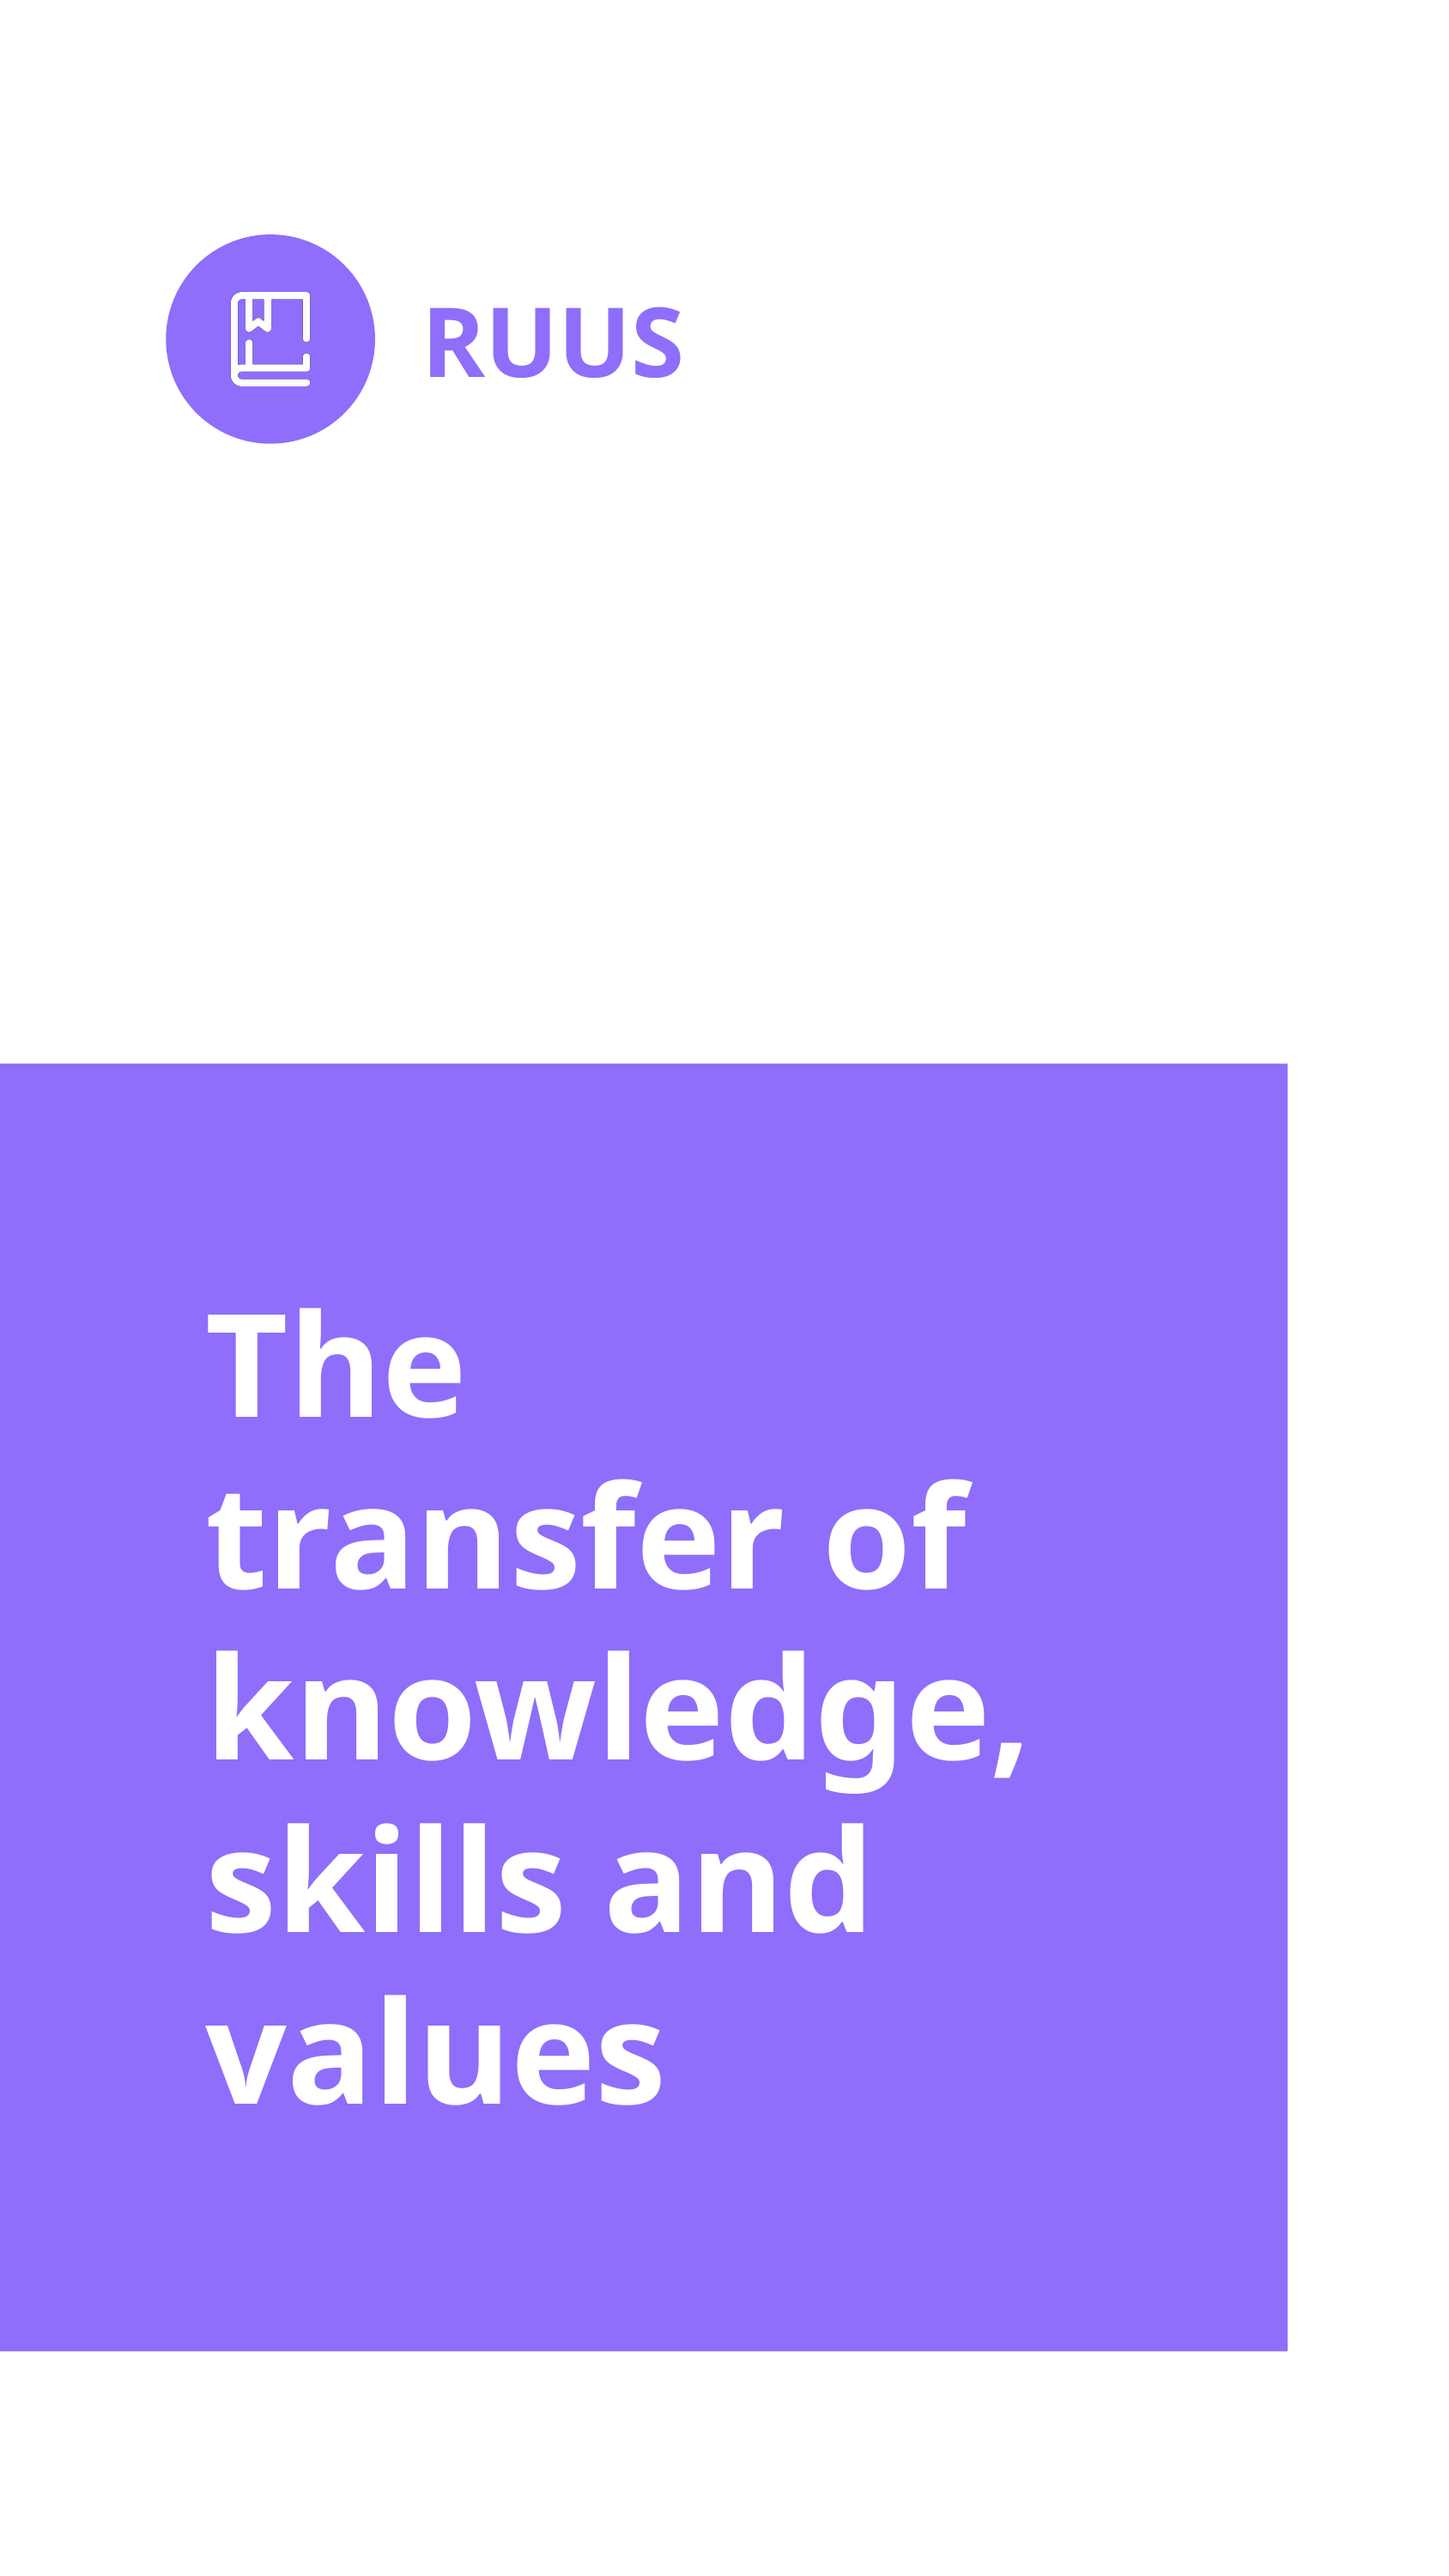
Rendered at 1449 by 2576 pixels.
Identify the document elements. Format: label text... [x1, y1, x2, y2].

text_box [0, 1062, 407, 2352]
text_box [166, 234, 375, 444]
picture [407, 0, 1449, 2576]
text_box The transfer of knowledge, skills and values [193, 1267, 407, 2139]
